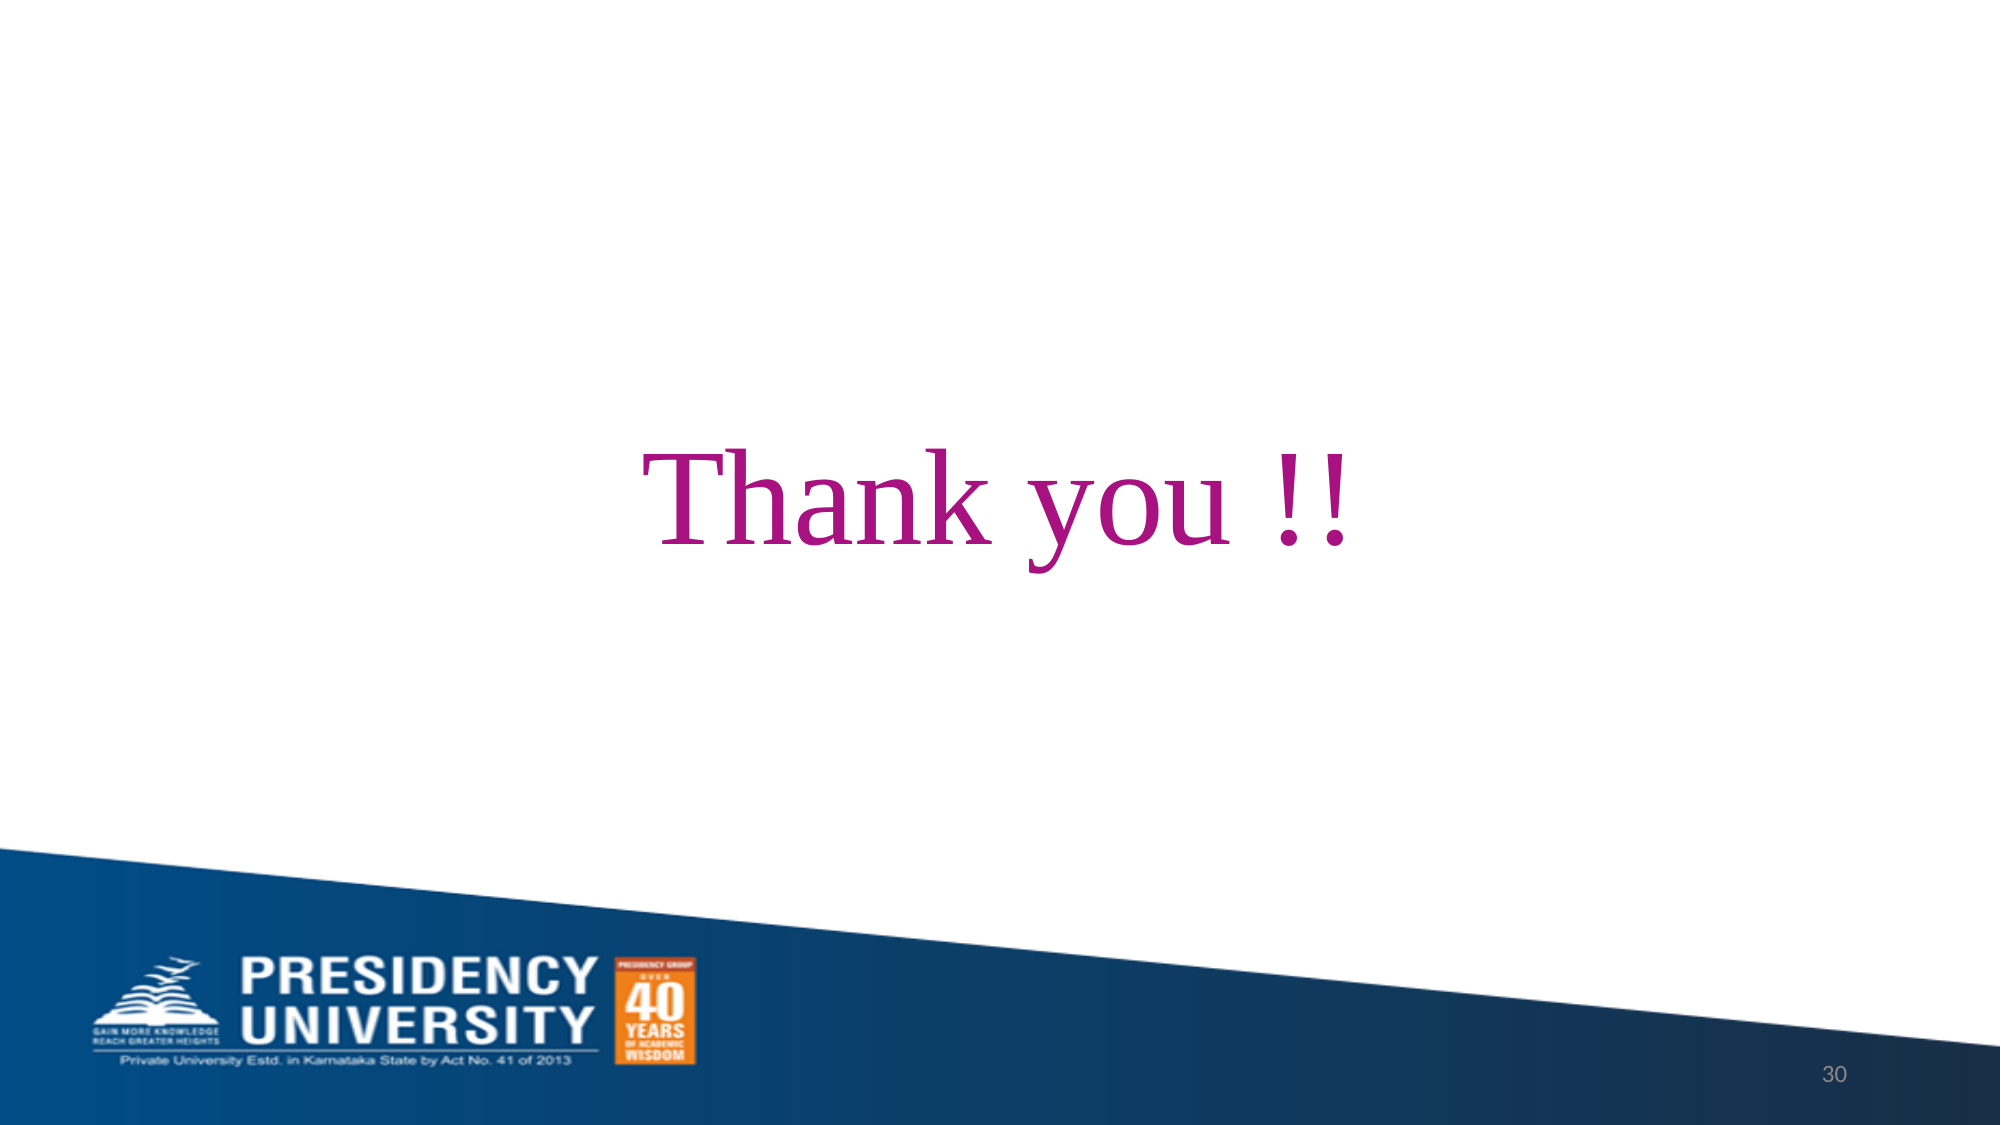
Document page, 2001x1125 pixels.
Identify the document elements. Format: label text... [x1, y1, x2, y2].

picture [0, 845, 2000, 1125]
list Thank you !! [137, 417, 1863, 618]
slide_number 30 [1412, 1042, 1863, 1103]
